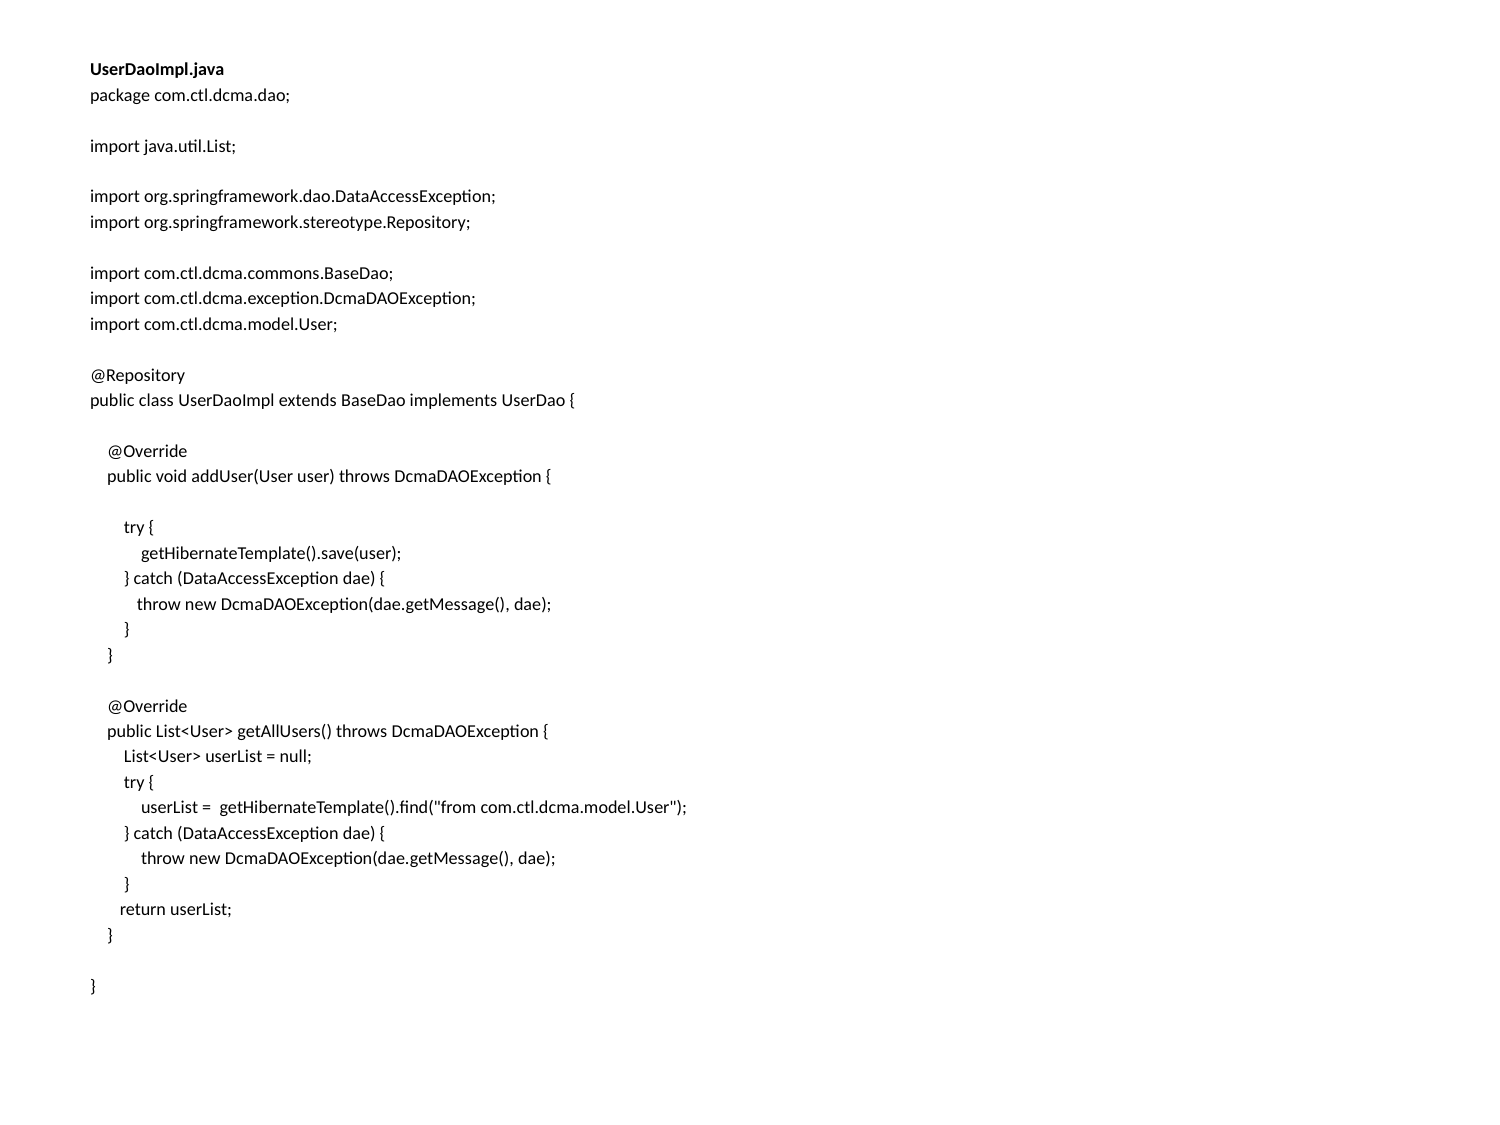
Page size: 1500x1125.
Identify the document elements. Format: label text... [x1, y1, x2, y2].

list UserDaoImpl.java package com.ctl.dcma.dao; import java.util.List; import org.springframework.dao.DataAccessException; import org.springframework.stereotype.Repository; import com.ctl.dcma.commons.BaseDao; import com.ctl.dcma.exception.DcmaDAOException; import com.ctl.dcma.model.User; @Repository public class UserDaoImpl extends BaseDao implements UserDao { @Override public void addUser(User user) throws DcmaDAOException { try { getHibernateTemplate().save(user); } catch (DataAccessException dae) { throw new DcmaDAOException(dae.getMessage(), dae); } } @Override public List<User> getAllUsers() throws DcmaDAOException { List<User> userList = null; try { userList = getHibernateTemplate().find("from com.ctl.dcma.model.User"); } catch (DataAccessException dae) { throw new DcmaDAOException(dae.getMessage(), dae); } return userList; } } [75, 50, 1425, 1005]
